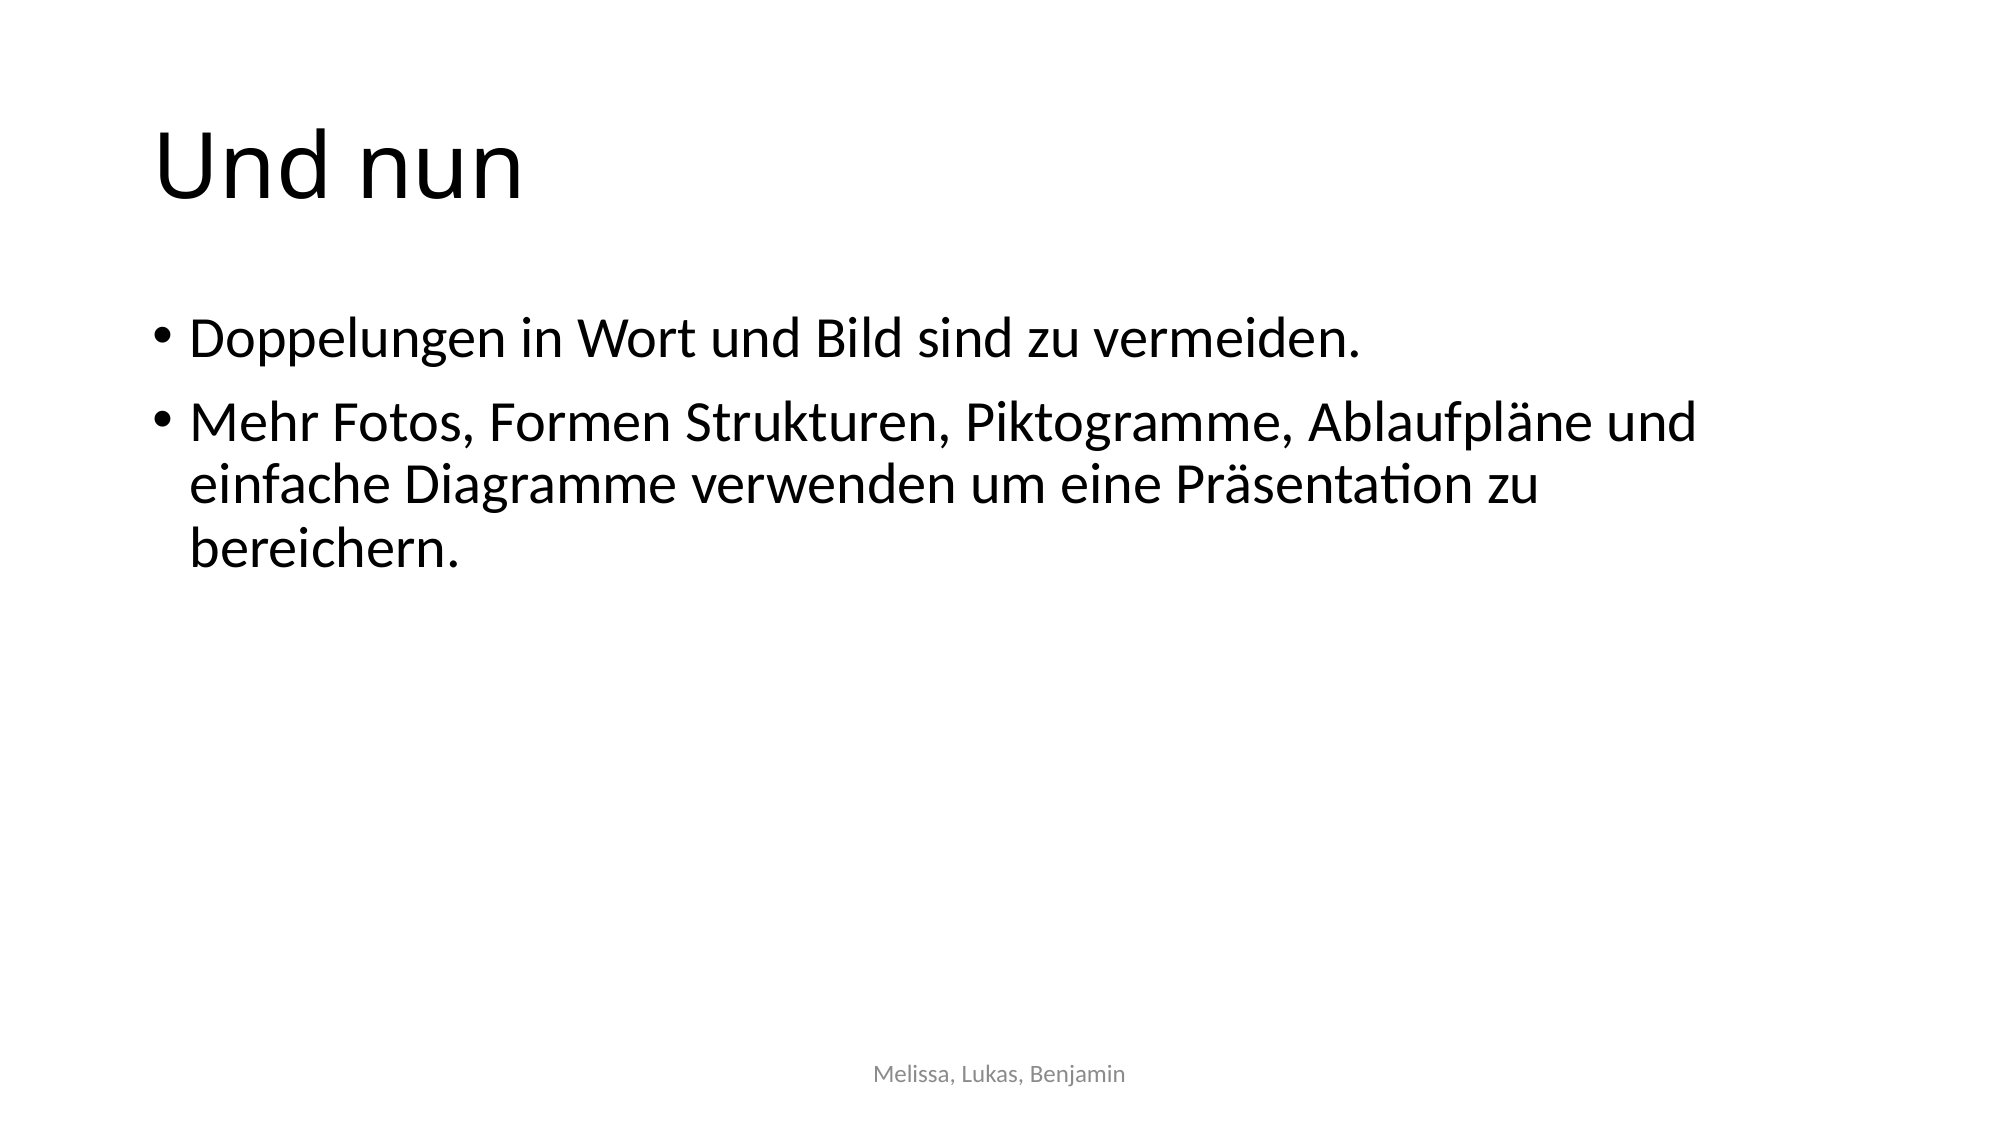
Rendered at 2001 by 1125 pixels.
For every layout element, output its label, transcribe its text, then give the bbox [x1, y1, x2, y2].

footer Melissa, Lukas, Benjamin [662, 1042, 1338, 1103]
list Doppelungen in Wort und Bild sind zu vermeiden. Mehr Fotos, Formen Strukturen, Piktogramme, Ablaufpläne und einfache Diagramme verwenden um eine Präsentation zu bereichern. [137, 299, 1863, 1014]
title Und nun [137, 59, 1863, 278]
